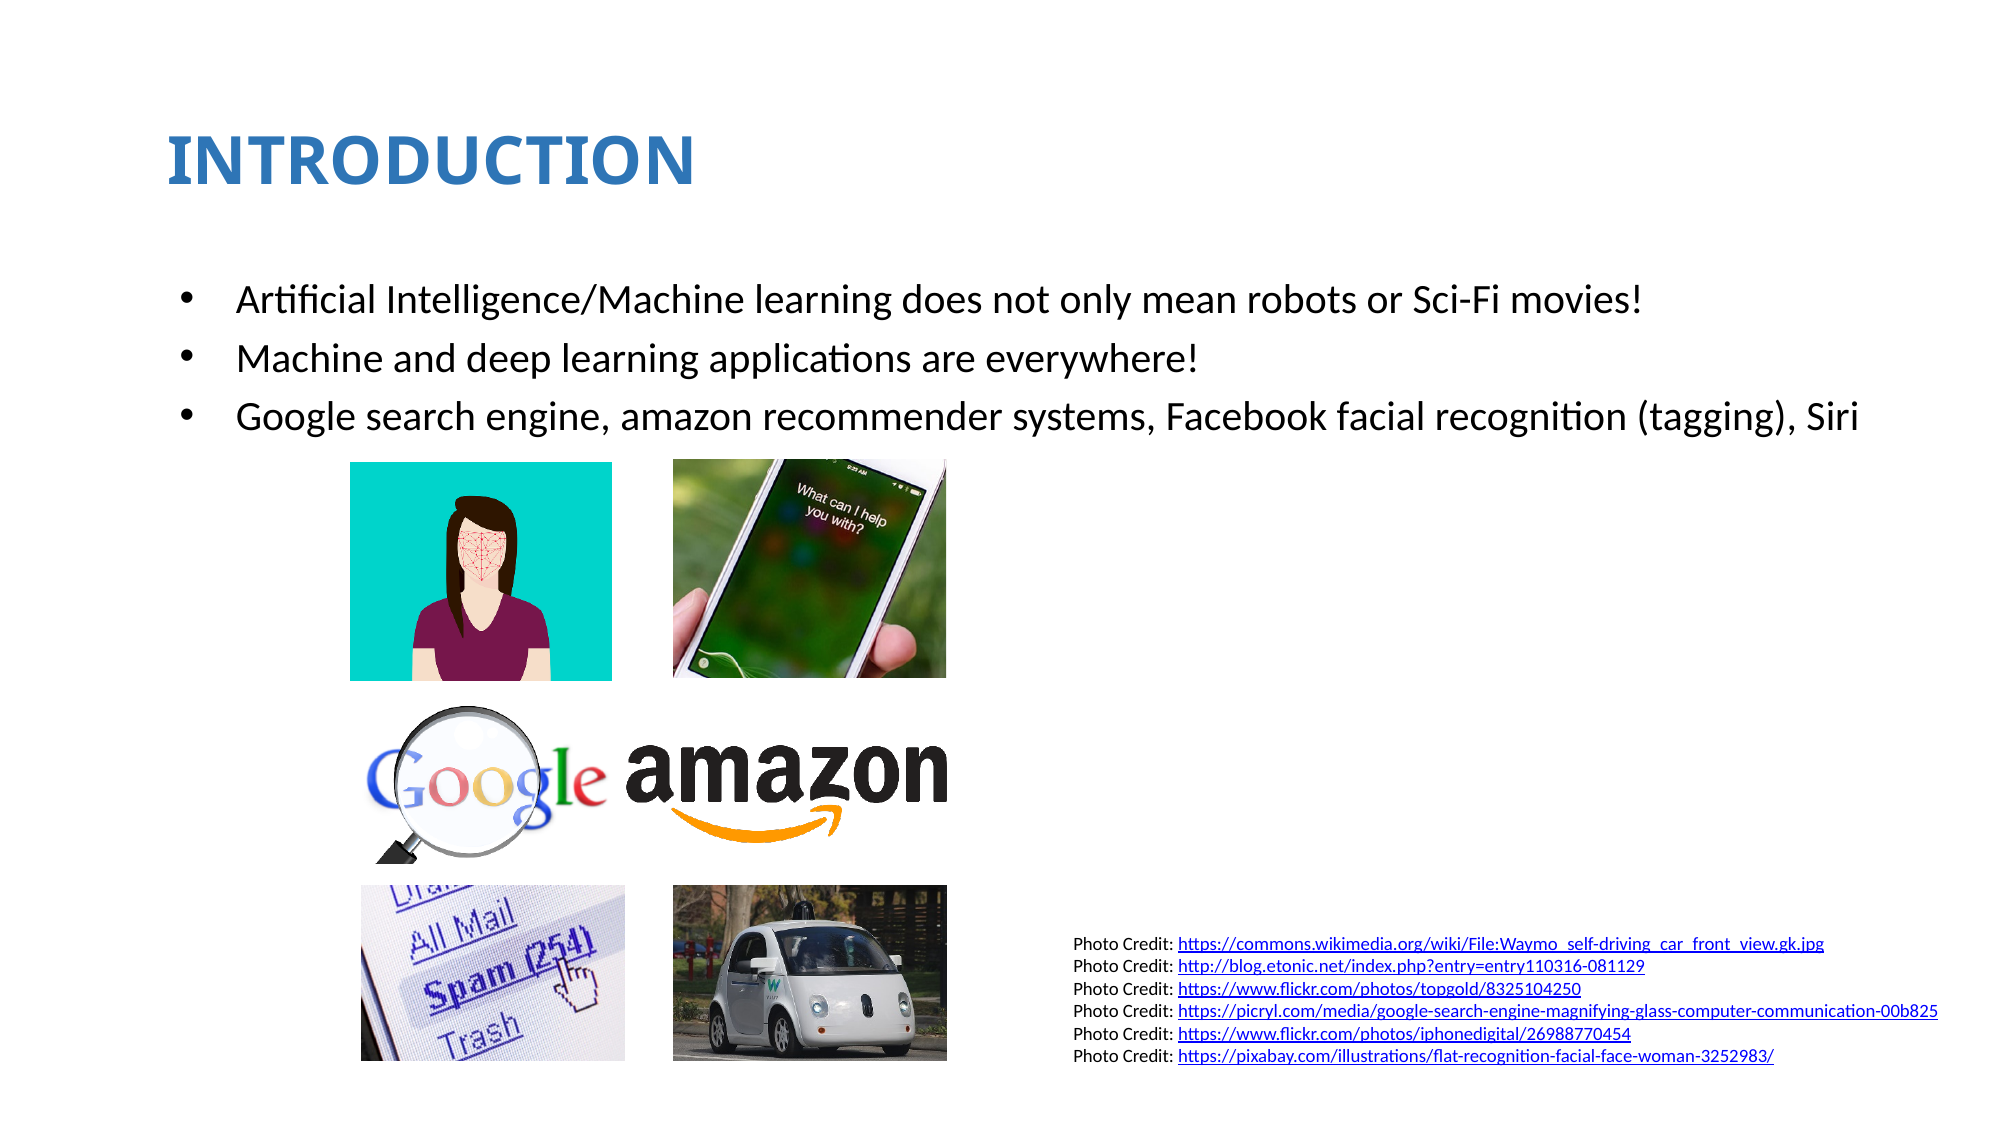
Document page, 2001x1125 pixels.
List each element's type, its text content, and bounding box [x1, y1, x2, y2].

picture [672, 885, 947, 1061]
text_box INTRODUCTION [152, 53, 1225, 272]
text_box Photo Credit: https://commons.wikimedia.org/wiki/File:Waymo_self-driving_car_front_view.gk.jpg Photo Credit: http://blog.etonic.net/index.php?entry=entry110316-081129 Photo Credit: https://www.flickr.com/photos/topgold/8325104250 Photo Credit: https://picryl.com/media/google-search-engine-magnifying-glass-computer-communication-00b825 Photo Credit: https://www.flickr.com/photos/iphonedigital/26988770454 Photo Credit: https://pixabay.com/illustrations/flat-recognition-facial-face-woman-3252983/ [1058, 924, 2000, 1125]
picture [361, 885, 626, 1061]
picture [349, 462, 613, 682]
picture [672, 459, 947, 679]
list Artificial Intelligence/Machine learning does not only mean robots or Sci-Fi movies! Machine and deep learning applications are everywhere! Google search engine, amazon recommender systems, Facebook facial recognition (tagging), Siri [164, 264, 1940, 1008]
picture [337, 692, 947, 864]
